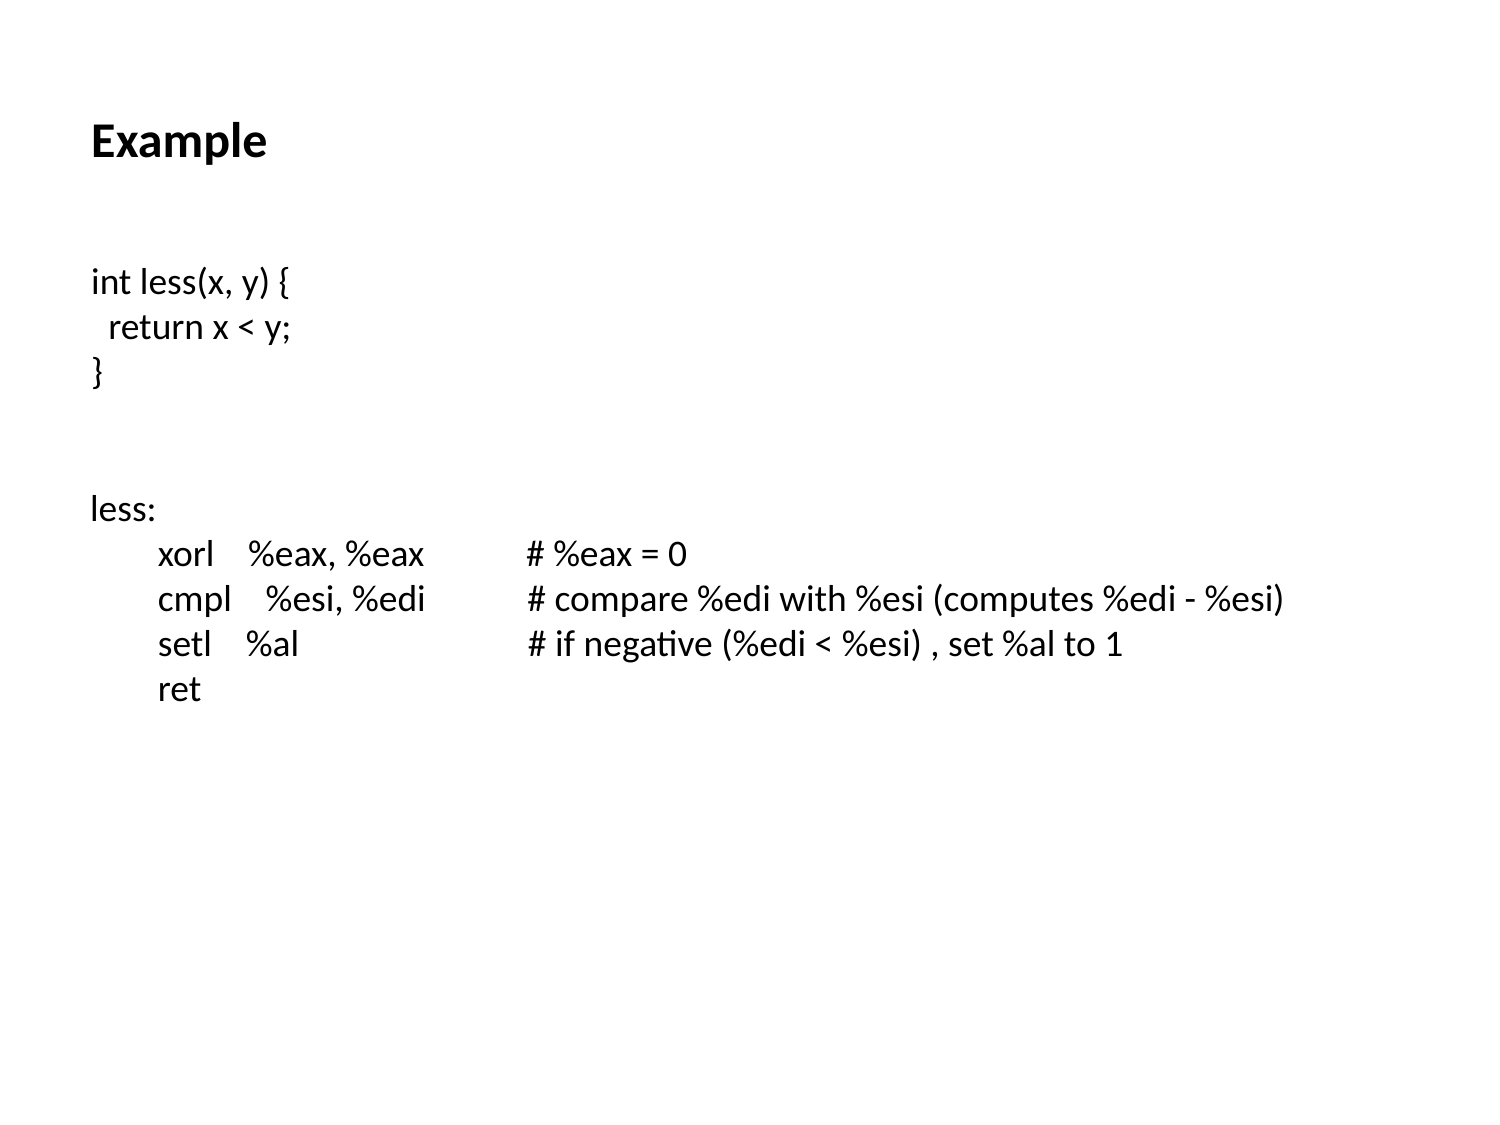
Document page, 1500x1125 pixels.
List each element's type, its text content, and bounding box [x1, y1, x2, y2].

text_box Example int less(x, y) { return x < y; } [76, 99, 307, 535]
text_box less: xorl %eax, %eax # %eax = 0 cmpl %esi, %edi # compare %edi with %esi (computes %edi - %esi) setl %al # if negative (%edi < %esi) , set %al to 1 ret [74, 476, 1500, 717]
